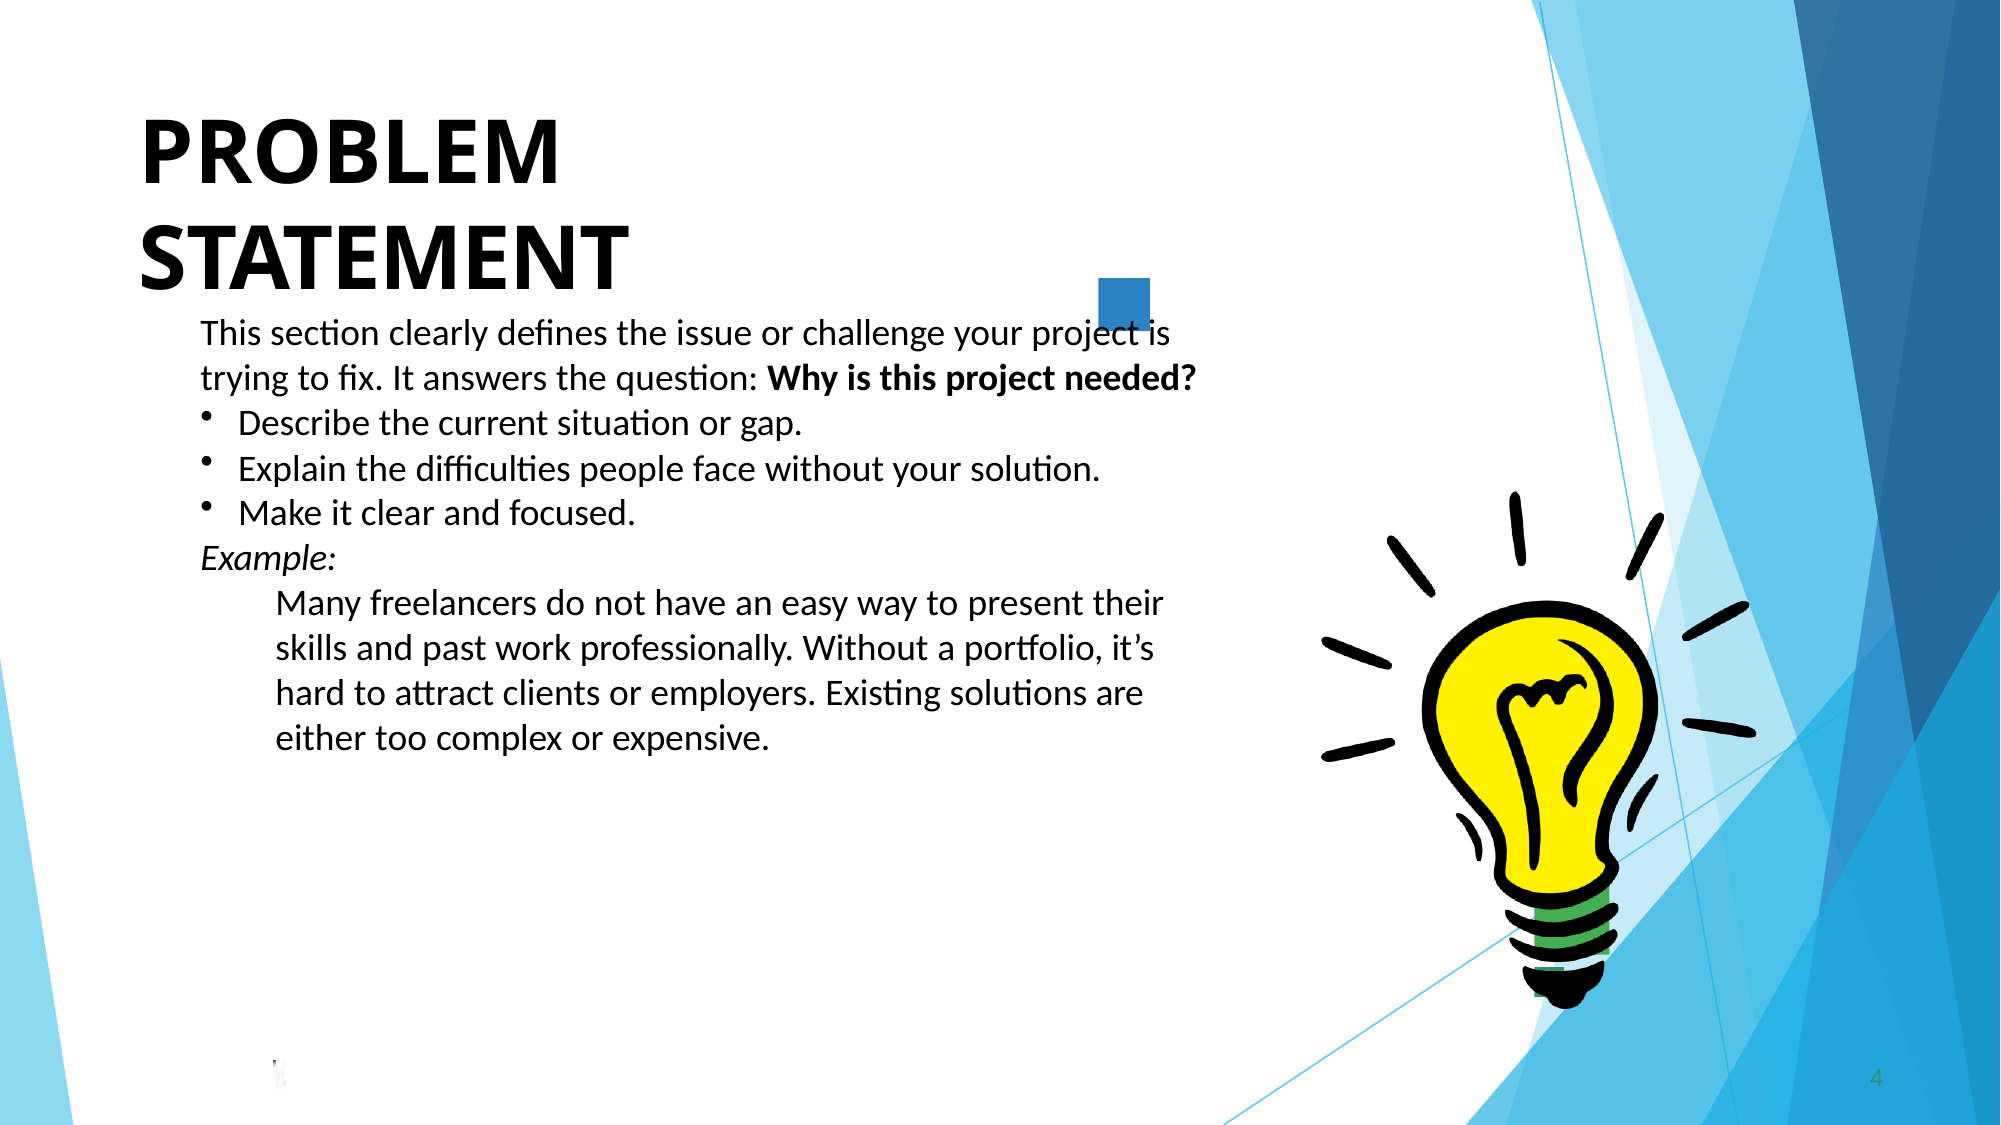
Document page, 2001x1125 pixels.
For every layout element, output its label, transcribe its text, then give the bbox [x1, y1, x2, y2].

picture [273, 1060, 287, 1091]
text_box [1098, 278, 1150, 306]
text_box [1310, 480, 1765, 1016]
slide_number 1 [1851, 1062, 1891, 1125]
title PROBLEM STATEMENT [136, 92, 1062, 308]
text_box This section clearly defines the issue or challenge your project is trying to fix. It answers the question: Why is this project needed? Describe the current situation or gap. Explain the difficulties people face without your solution. Make it clear and focused. Example: Many freelancers do not have an easy way to present their skills and past work professionally. Without a portfolio, it’s hard to attract clients or employers. Existing solutions are either too complex or expensive. [198, 306, 1200, 758]
